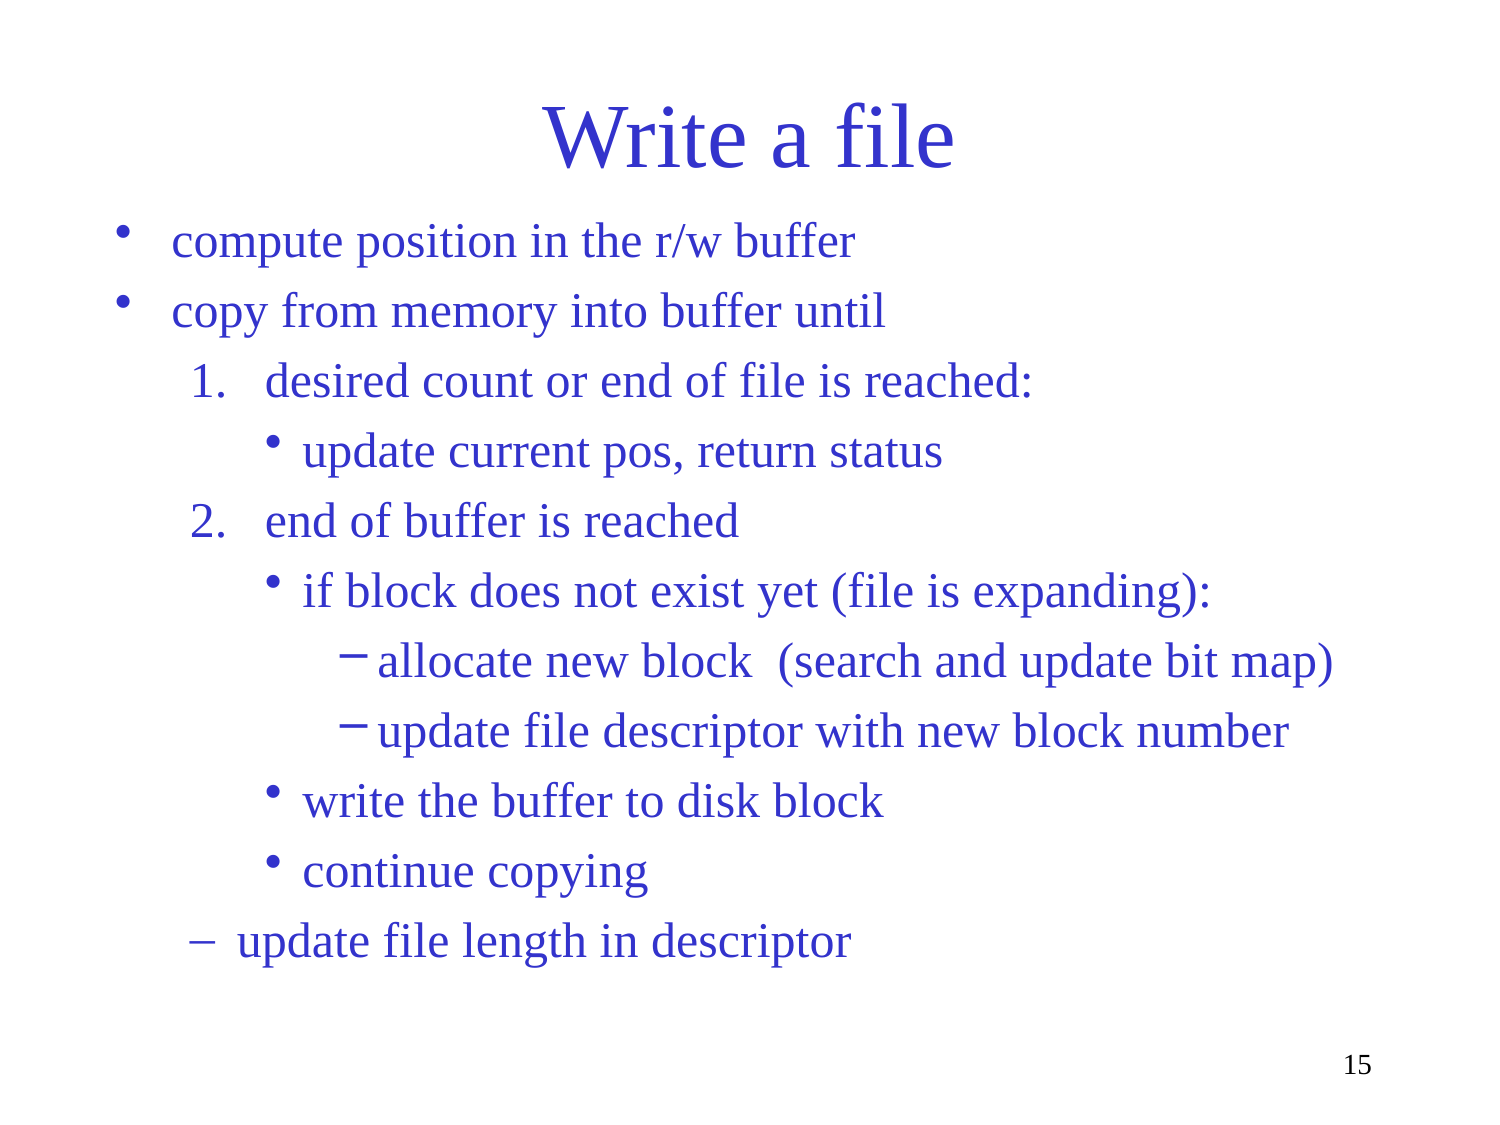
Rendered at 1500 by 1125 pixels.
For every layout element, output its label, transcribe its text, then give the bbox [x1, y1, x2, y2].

title Write a file [112, 75, 1388, 188]
slide_number 15 [1074, 1037, 1388, 1101]
list compute position in the r/w buffer copy from memory into buffer until desired count or end of file is reached: update current pos, return status end of buffer is reached if block does not exist yet (file is expanding): allocate new block (search and update bit map) update file descriptor with new block number write the buffer to disk block continue copying update file length in descriptor [99, 200, 1375, 975]
